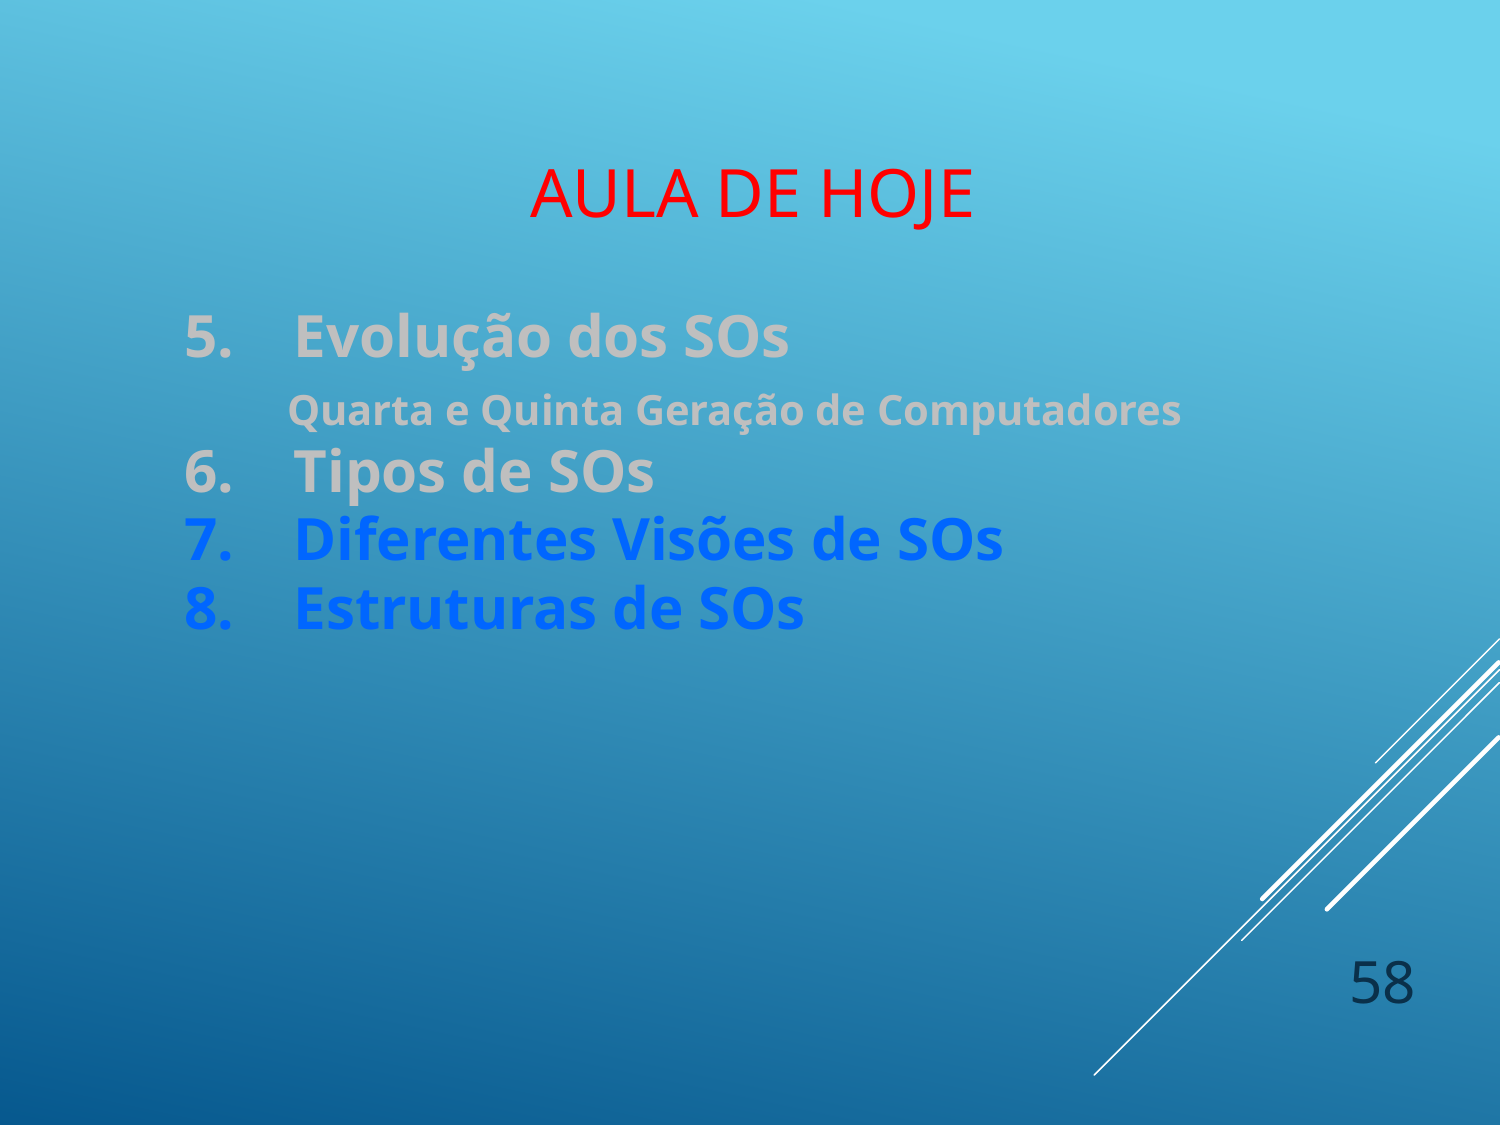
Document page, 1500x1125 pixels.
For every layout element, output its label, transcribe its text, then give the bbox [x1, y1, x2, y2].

slide_number 58 [1275, 372, 1416, 1025]
text_box Evolução dos SOs Quarta e Quinta Geração de Computadores Tipos de SOs Diferentes Visões de SOs Estruturas de SOs [182, 277, 1186, 641]
title Aula de Hoje [42, 94, 1462, 285]
